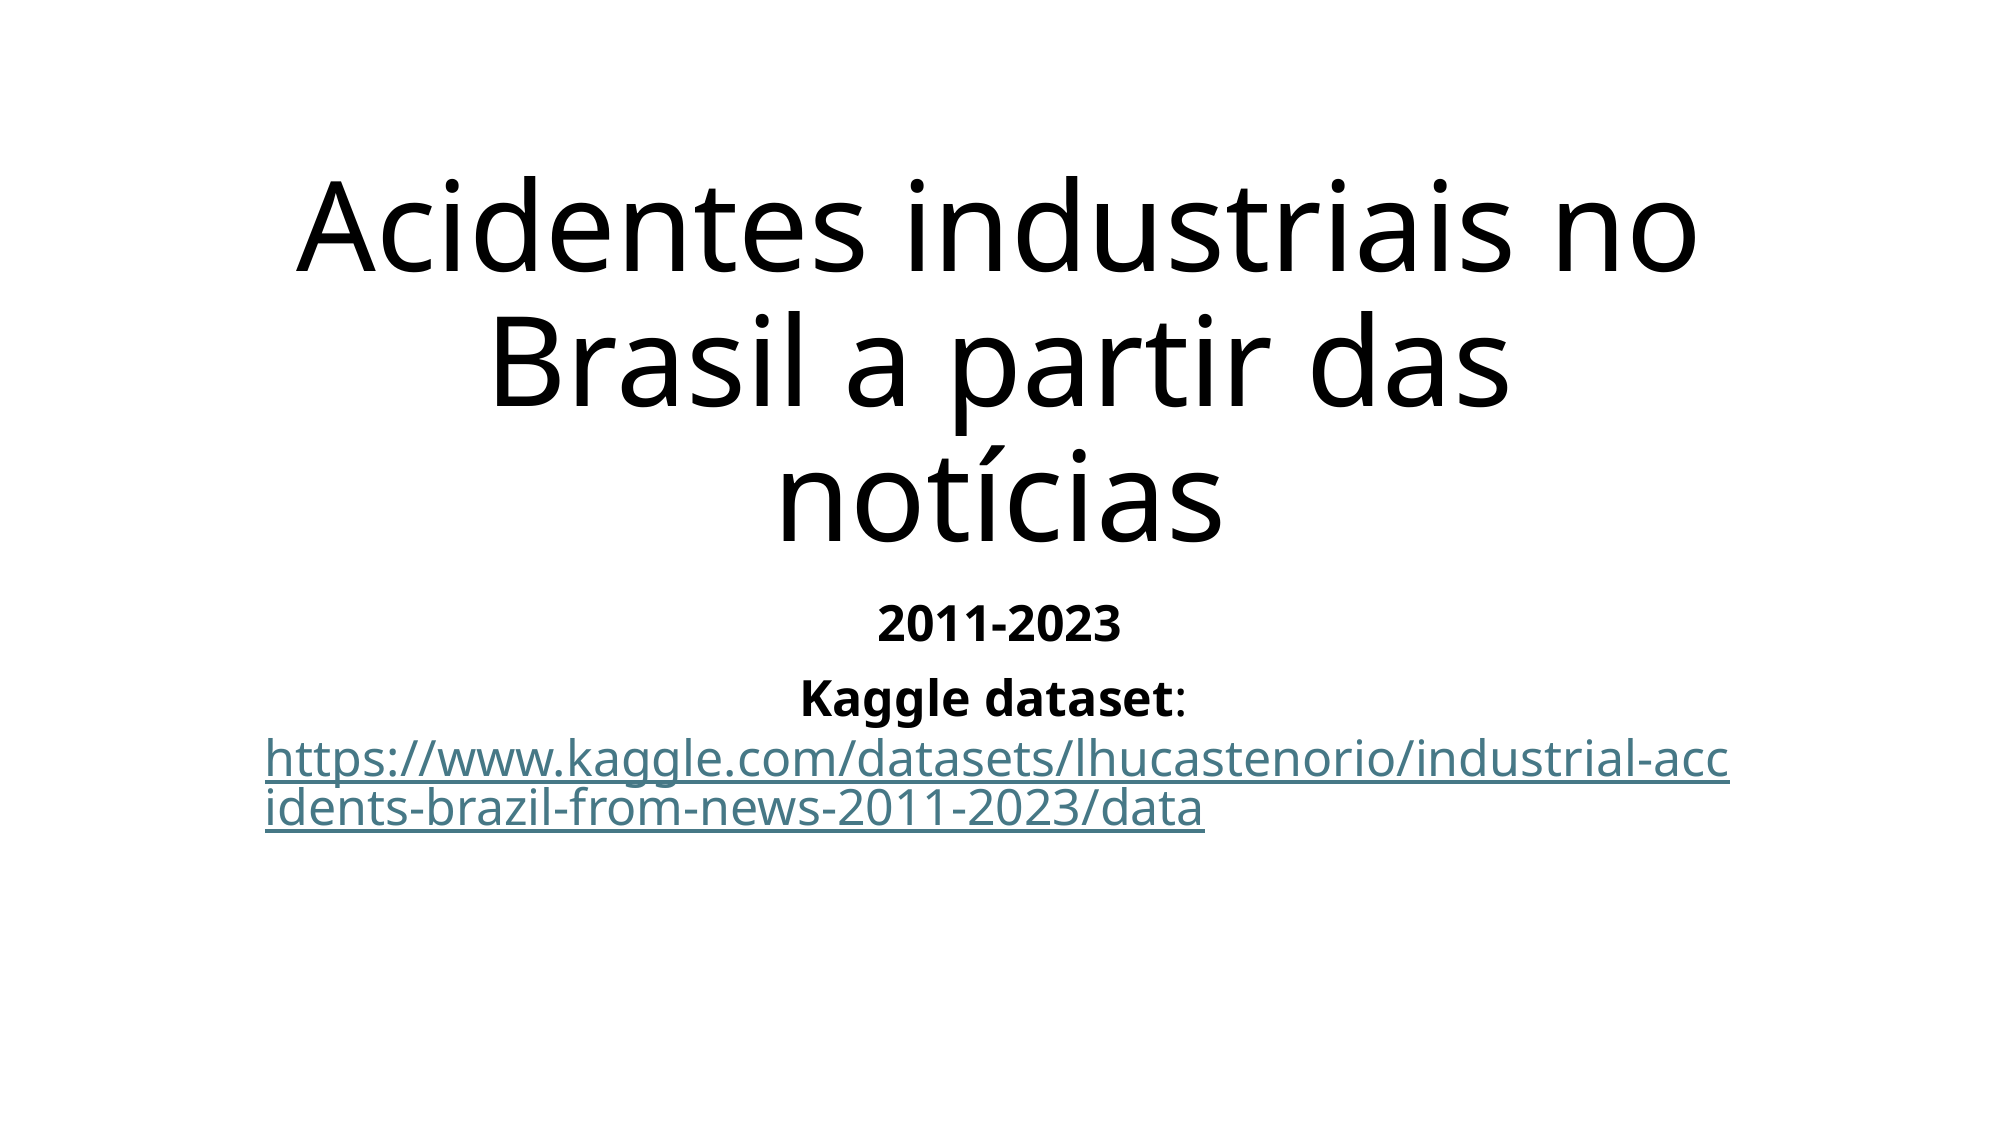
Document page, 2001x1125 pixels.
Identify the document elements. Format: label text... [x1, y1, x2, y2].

title Acidentes industriais no Brasil a partir das notícias [249, 184, 1750, 576]
subtitle 2011-2023 Kaggle dataset: https://www.kaggle.com/datasets/lhucastenorio/industrial-accidents-brazil-from-news-2011-2023/data [249, 590, 1750, 863]
